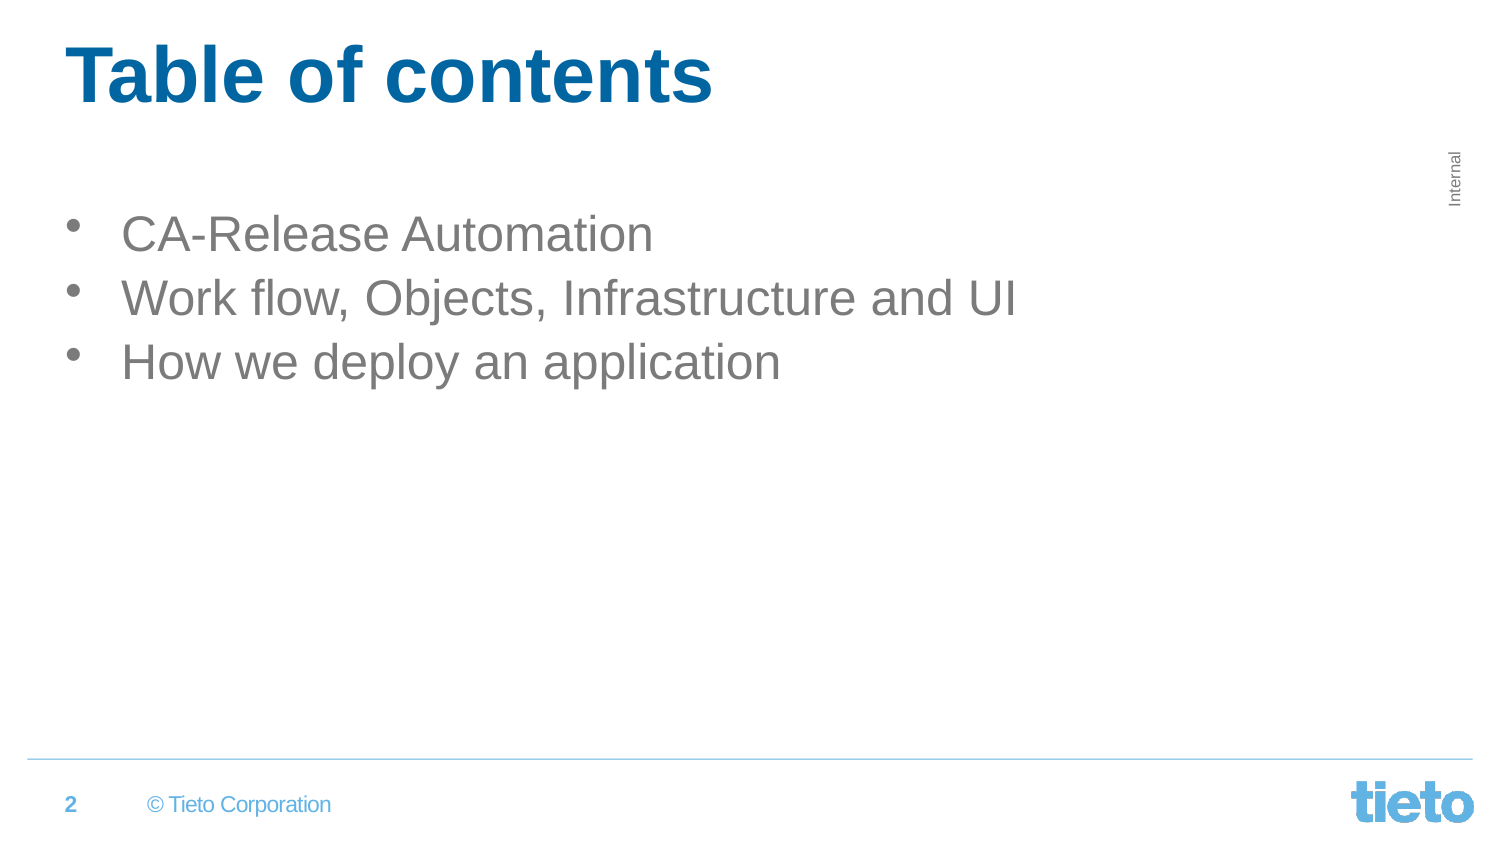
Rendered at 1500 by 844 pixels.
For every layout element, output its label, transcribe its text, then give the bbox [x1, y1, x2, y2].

list CA-Release Automation Work flow, Objects, Infrastructure and UI How we deploy an application [64, 207, 1416, 718]
slide_number 2 [64, 791, 124, 817]
picture [1350, 781, 1475, 823]
title Table of contents [64, 23, 1416, 190]
